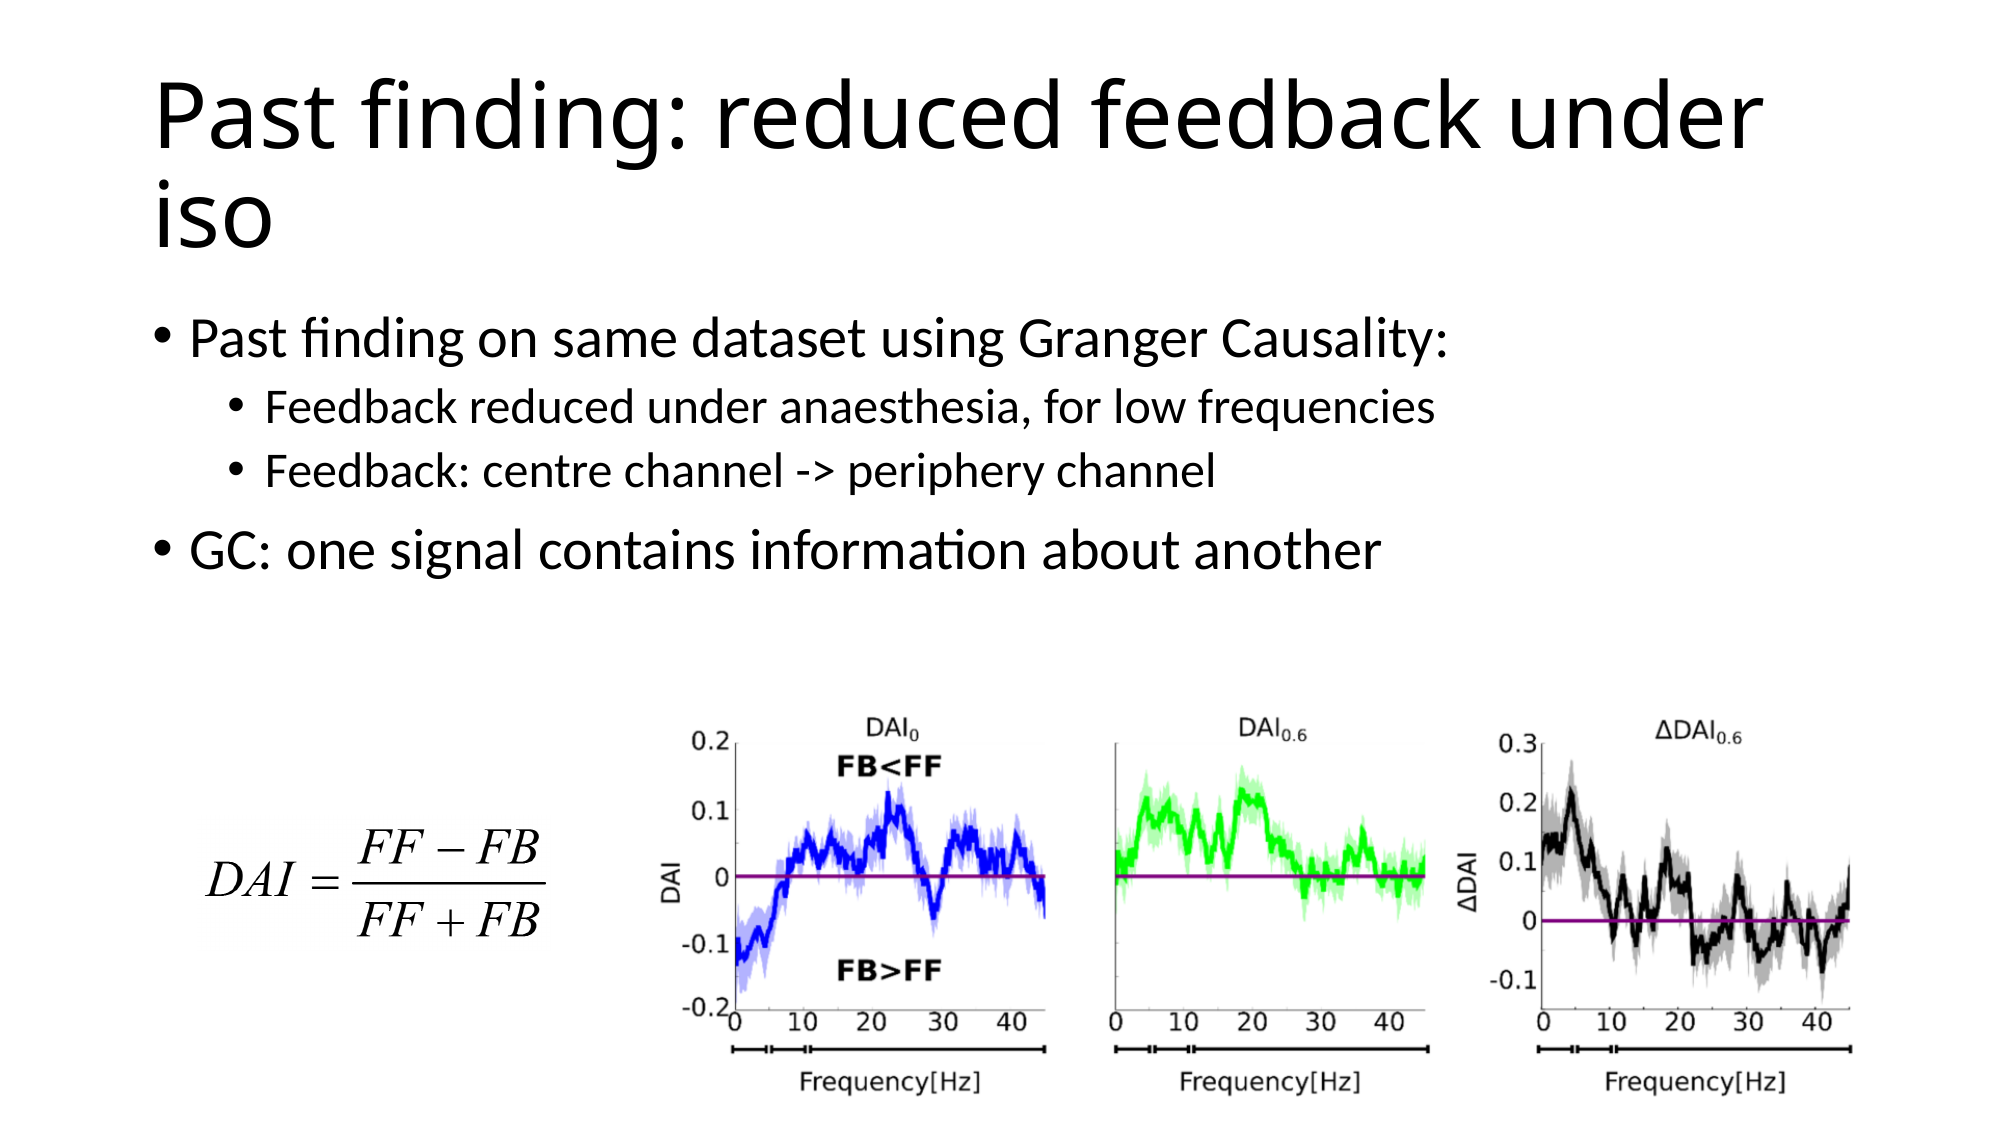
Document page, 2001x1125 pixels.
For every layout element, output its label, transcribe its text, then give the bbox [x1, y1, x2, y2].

title Past finding: reduced feedback under iso [137, 59, 1863, 278]
picture [197, 815, 551, 951]
picture [655, 705, 1883, 1102]
list Past finding on same dataset using Granger Causality: Feedback reduced under anaesthesia, for low frequencies Feedback: centre channel -> periphery channel GC: one signal contains information about another [137, 299, 1863, 1048]
